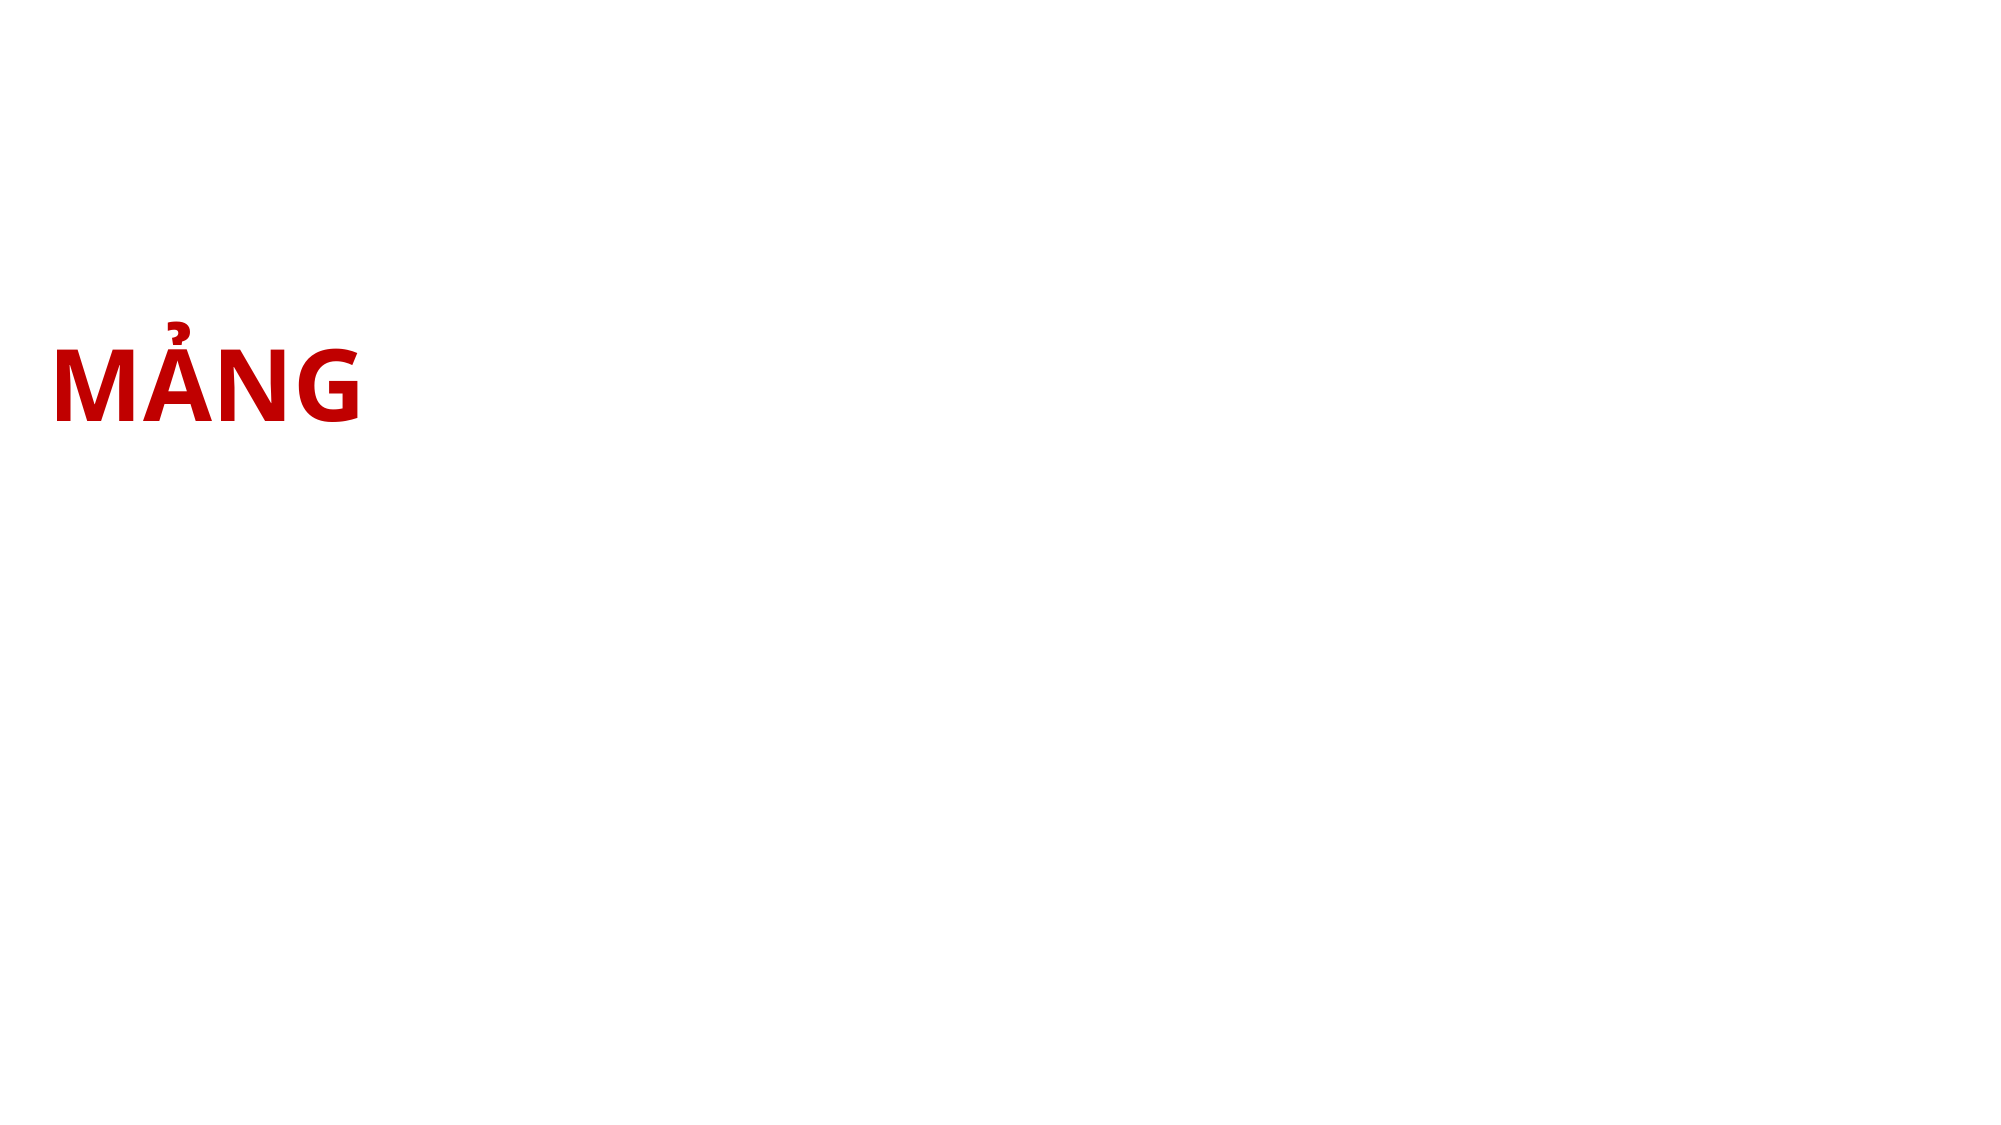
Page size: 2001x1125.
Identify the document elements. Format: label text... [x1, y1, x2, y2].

text_box MẢNG [48, 332, 1914, 449]
